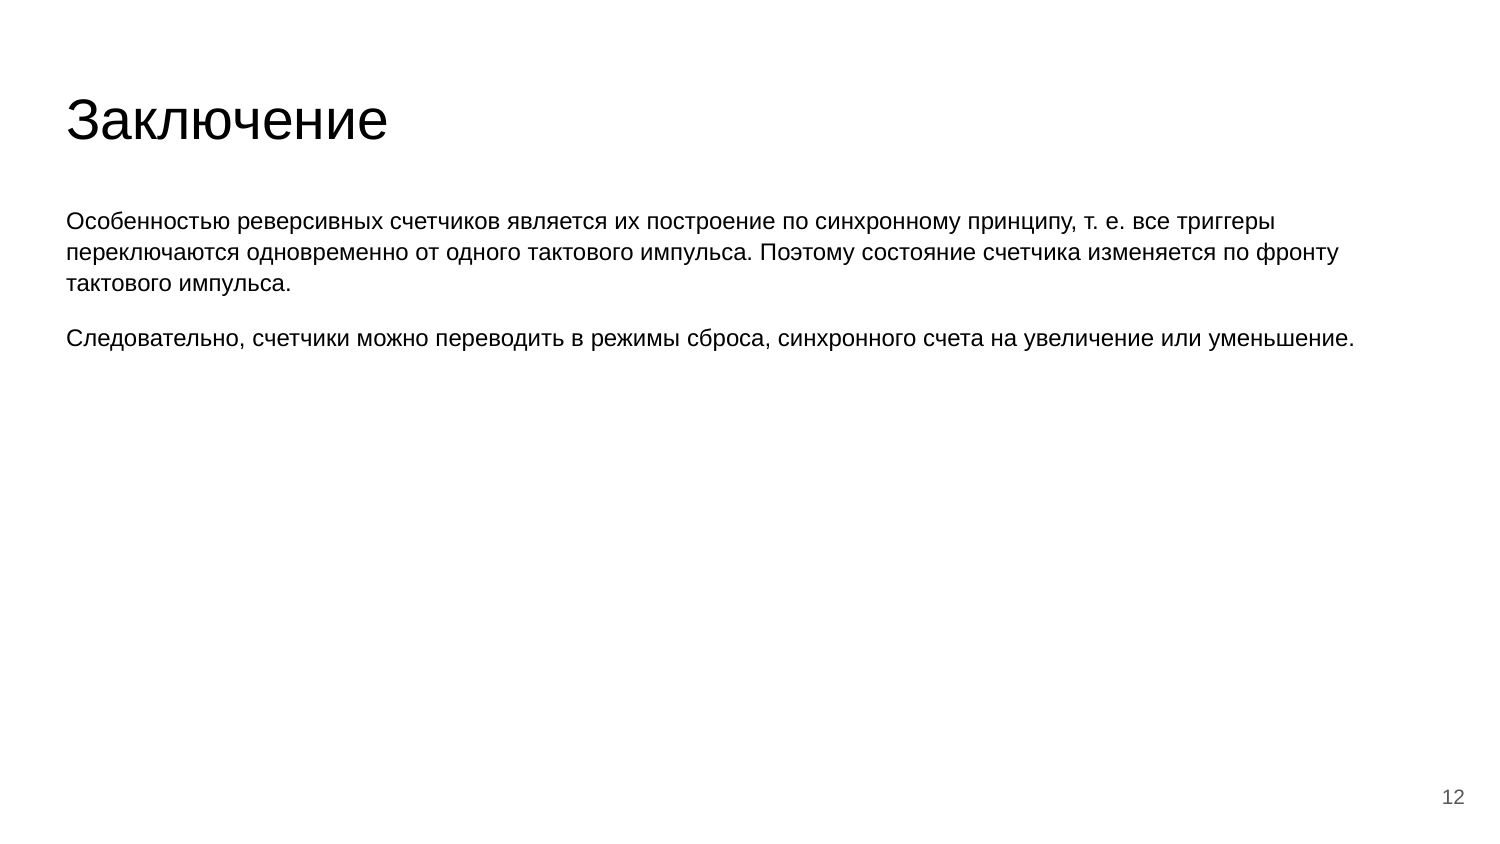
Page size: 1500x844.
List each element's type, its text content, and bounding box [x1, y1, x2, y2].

slide_number ‹#› [1389, 764, 1480, 830]
title Заключение [51, 72, 1449, 167]
list Особенностью реверсивных счетчиков является их построение по синхронному принципу, т. е. все триггеры переключаются одновременно от одного тактового импульса. Поэтому состояние счетчика изменяется по фронту тактового импульса. Следовательно, счетчики можно переводить в режимы сброса, синхронного счета на увеличение или уменьшение. [51, 189, 1449, 750]
